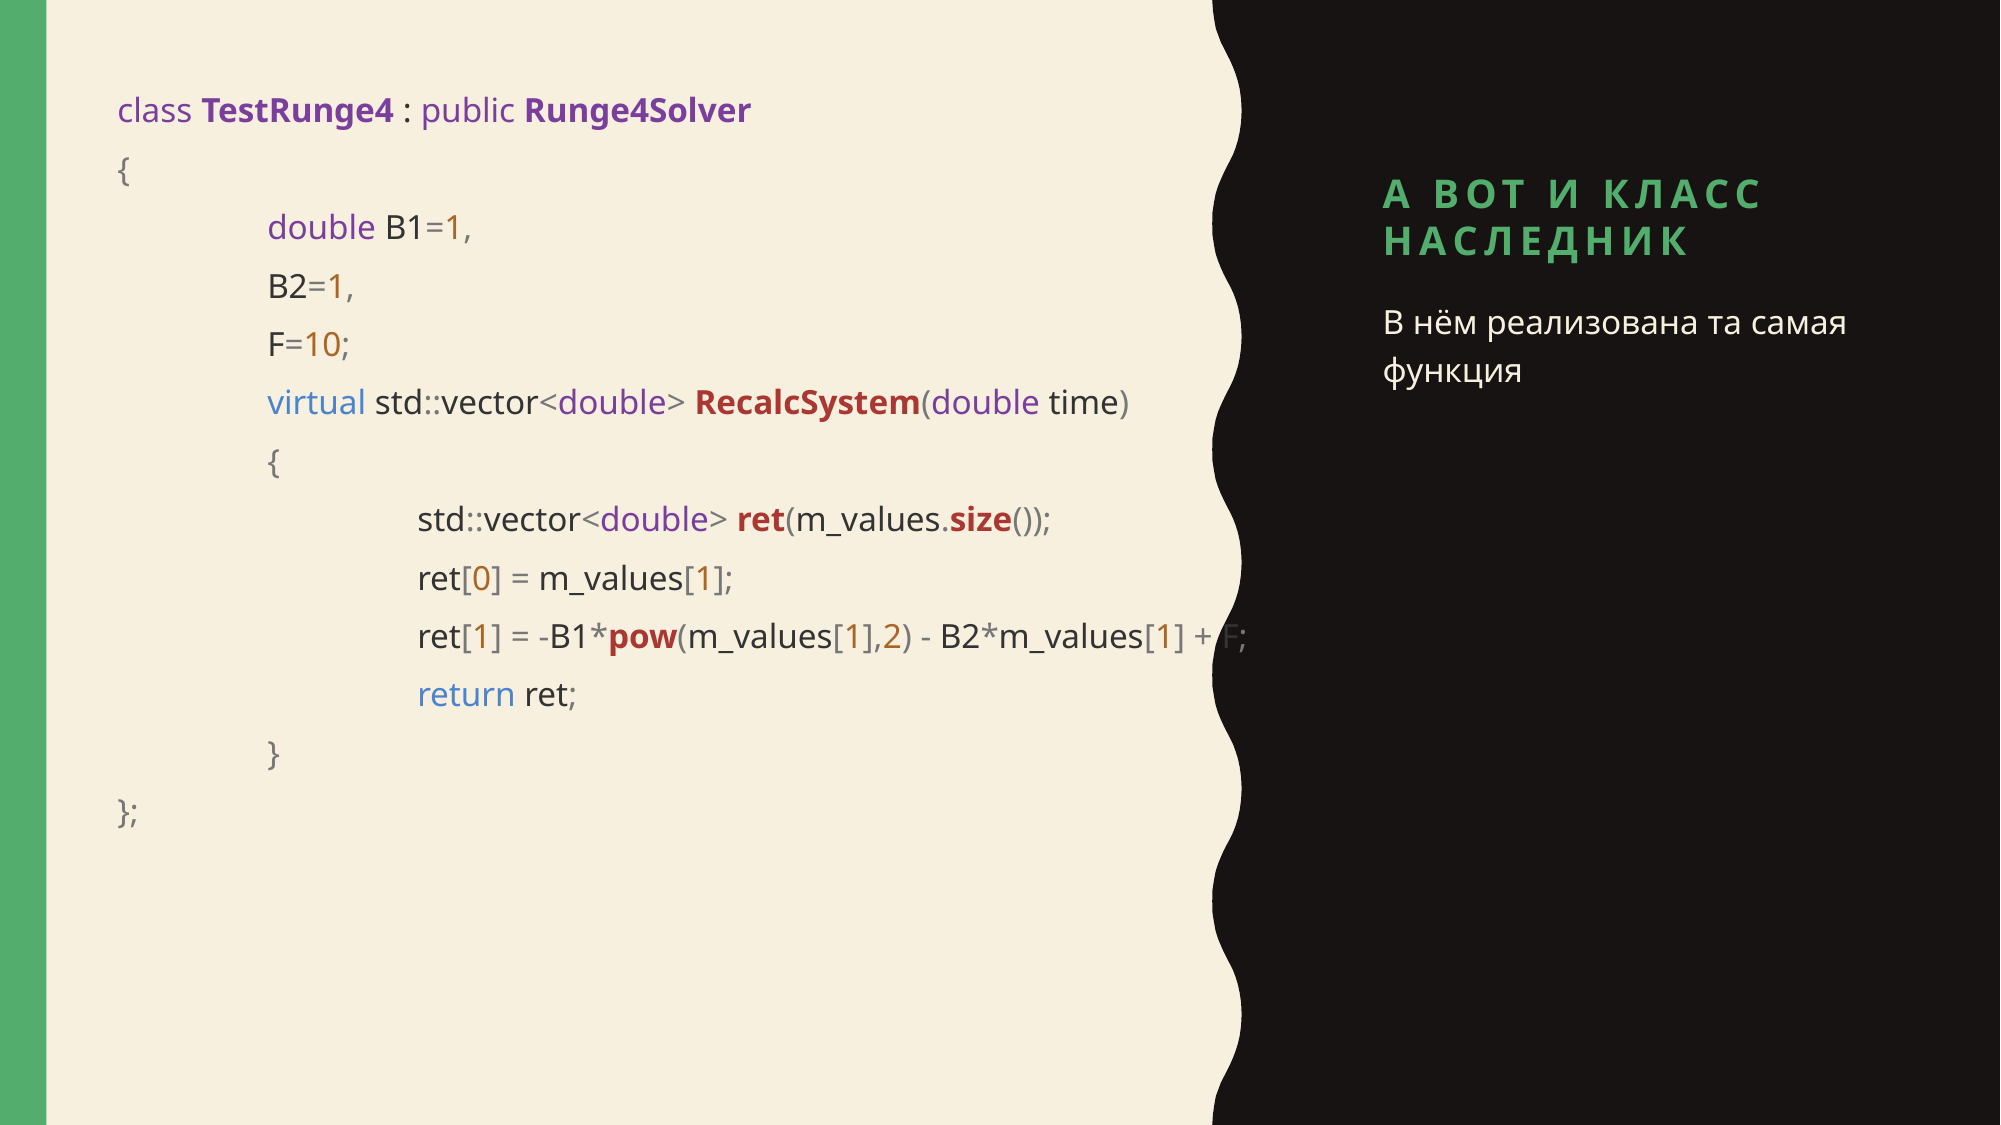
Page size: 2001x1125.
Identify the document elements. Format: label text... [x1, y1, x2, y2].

list class TestRunge4 : public Runge4Solver { double B1=1, B2=1, F=10; virtual std::vector<double> RecalcSystem(double time) { std::vector<double> ret(m_values.size()); ret[0] = m_values[1]; ret[1] = -B1*pow(m_values[1],2) - B2*m_values[1] + F; return ret; } }; [102, 78, 1355, 941]
title А вот и класс наследник [1367, 75, 1875, 272]
list В нём реализована та самая функция [1367, 285, 1875, 969]
